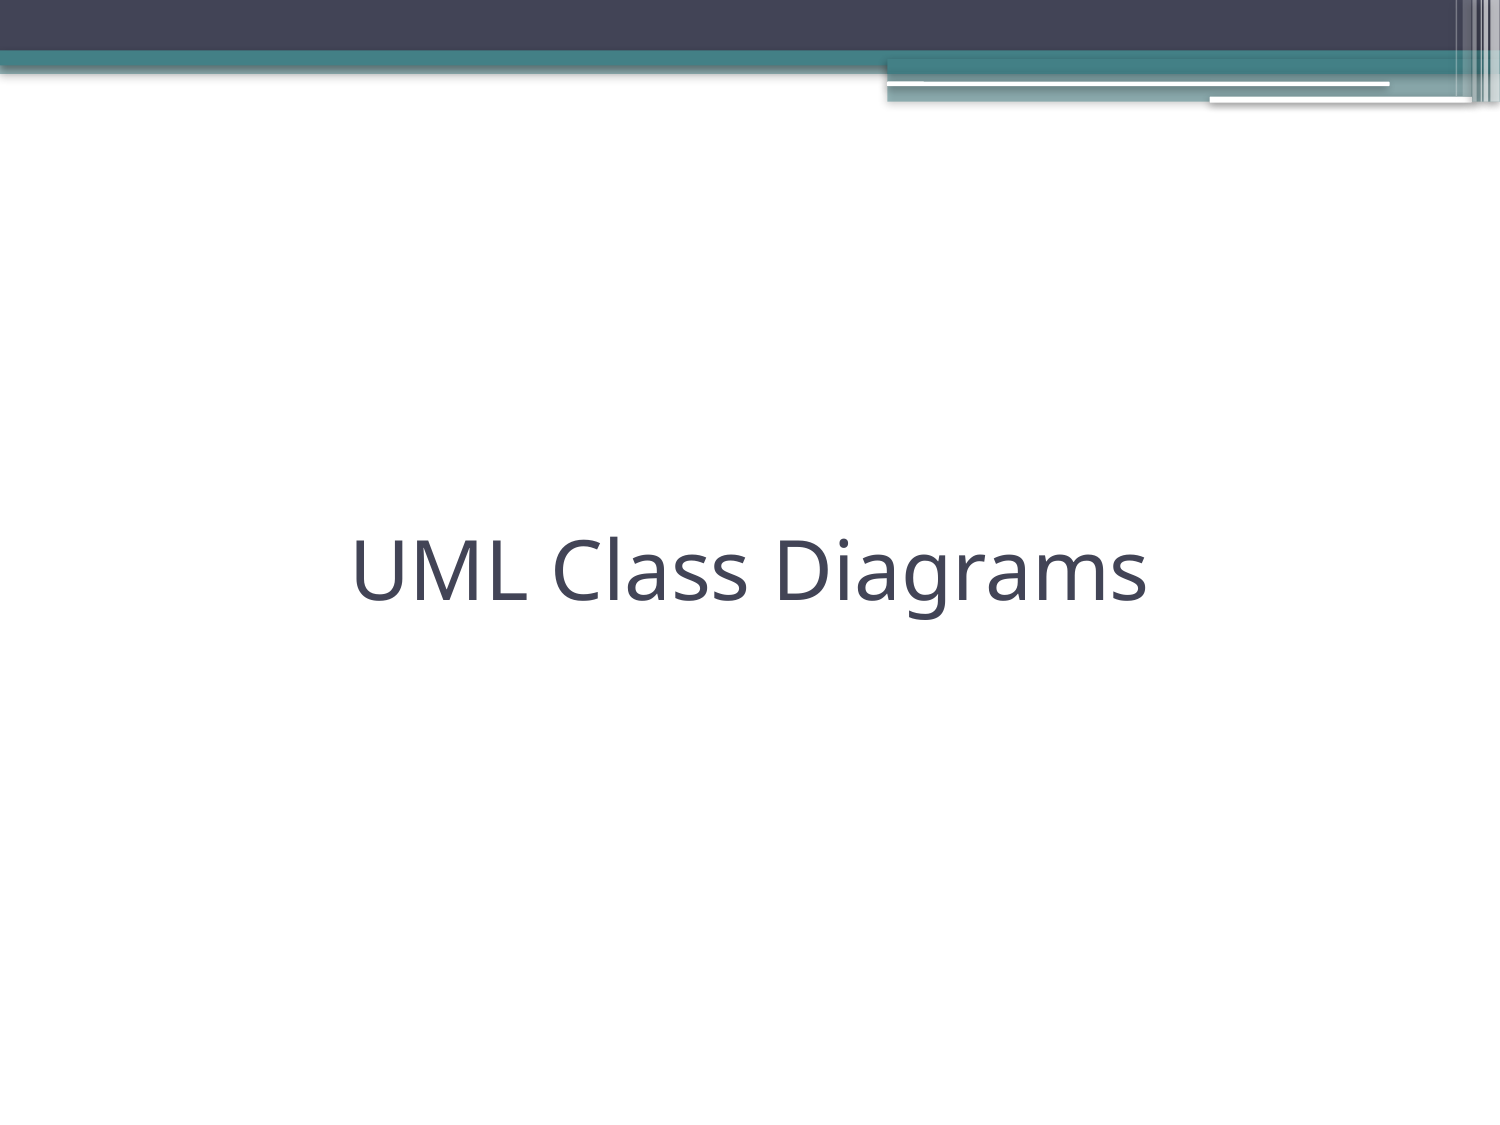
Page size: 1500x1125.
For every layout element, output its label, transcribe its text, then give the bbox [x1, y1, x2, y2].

title UML Class Diagrams [75, 479, 1425, 656]
